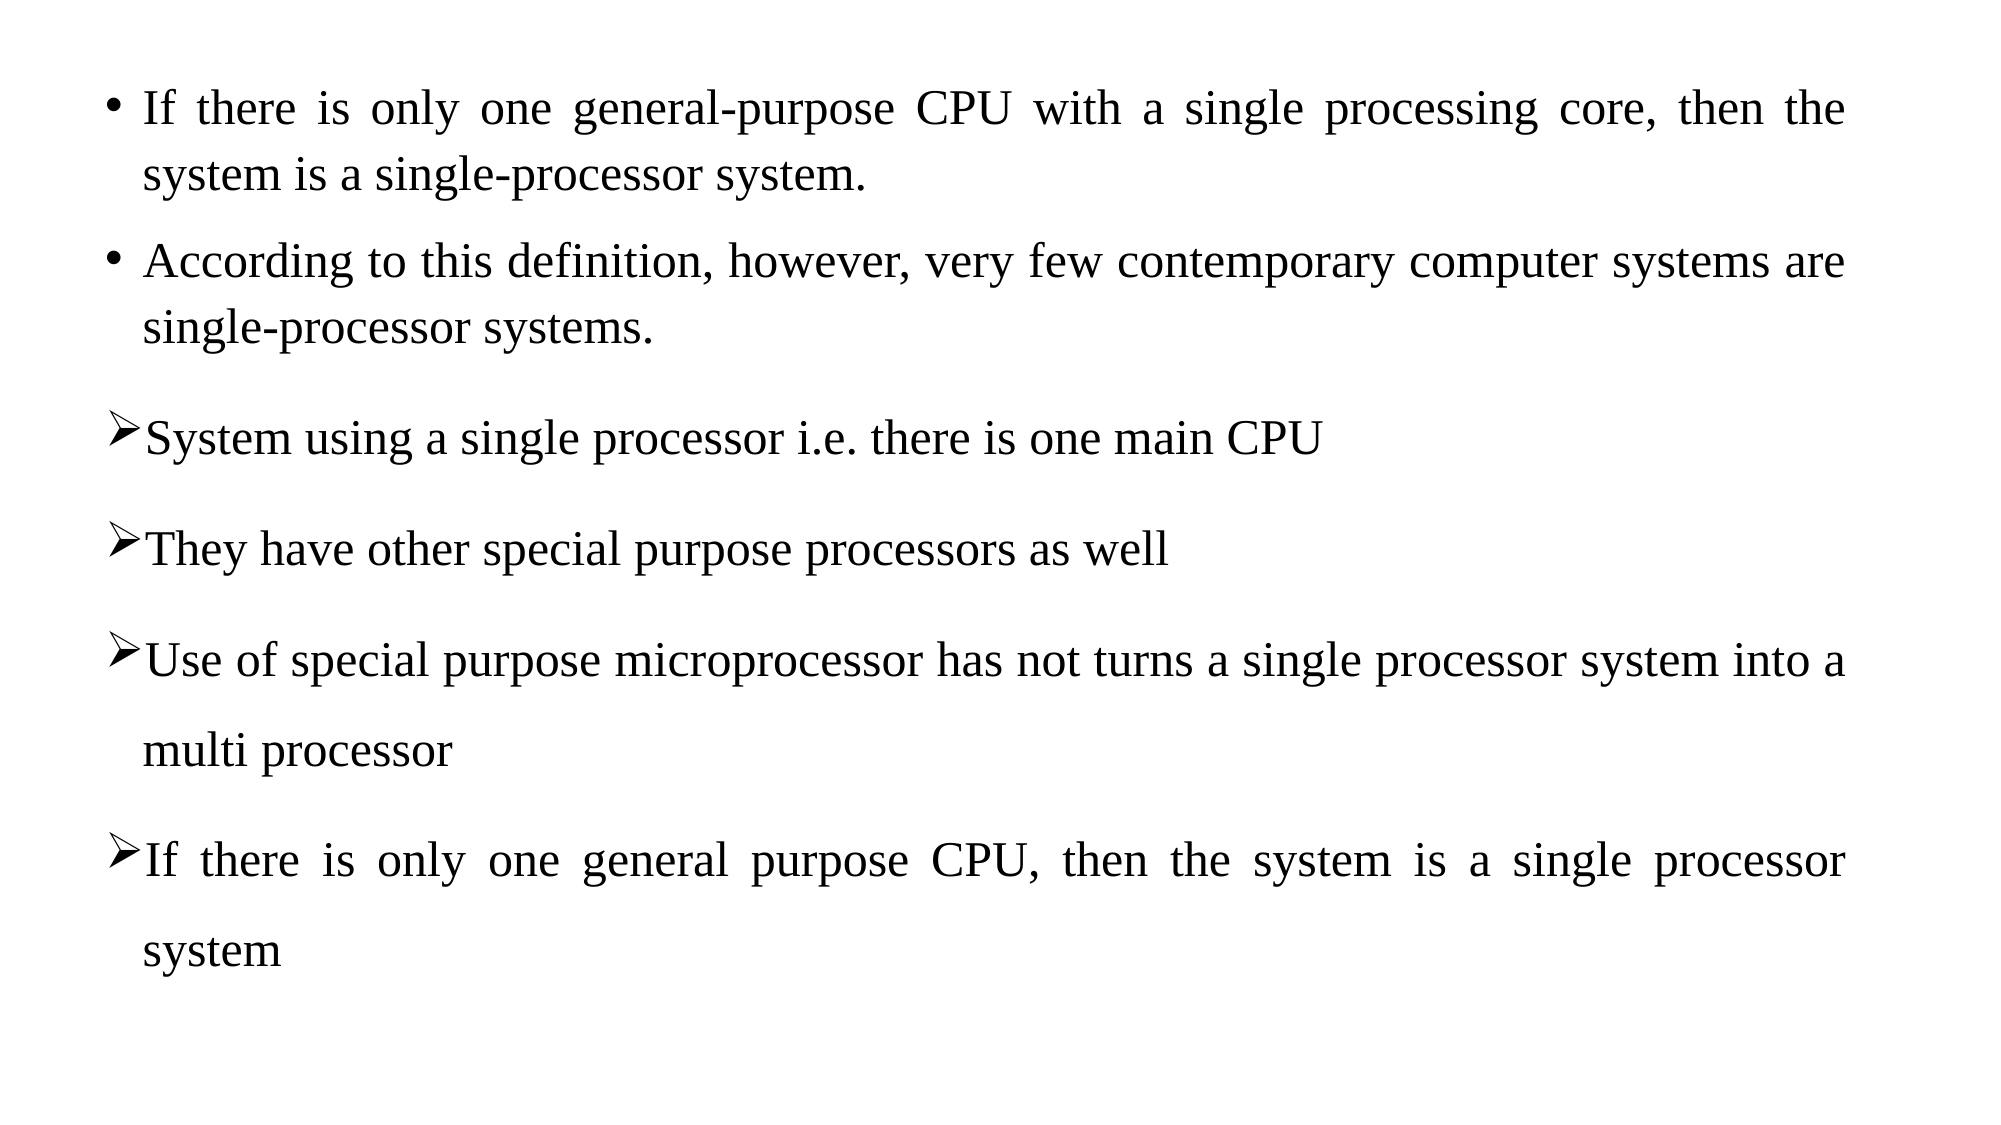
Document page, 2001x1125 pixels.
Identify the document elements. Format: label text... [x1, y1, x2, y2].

list If there is only one general-purpose CPU with a single processing core, then the system is a single-processor system. According to this definition, however, very few contemporary computer systems are single-processor systems. System using a single processor i.e. there is one main CPU They have other special purpose processors as well Use of special purpose microprocessor has not turns a single processor system into a multi processor If there is only one general purpose CPU, then the system is a single processor system [90, 61, 1863, 1014]
